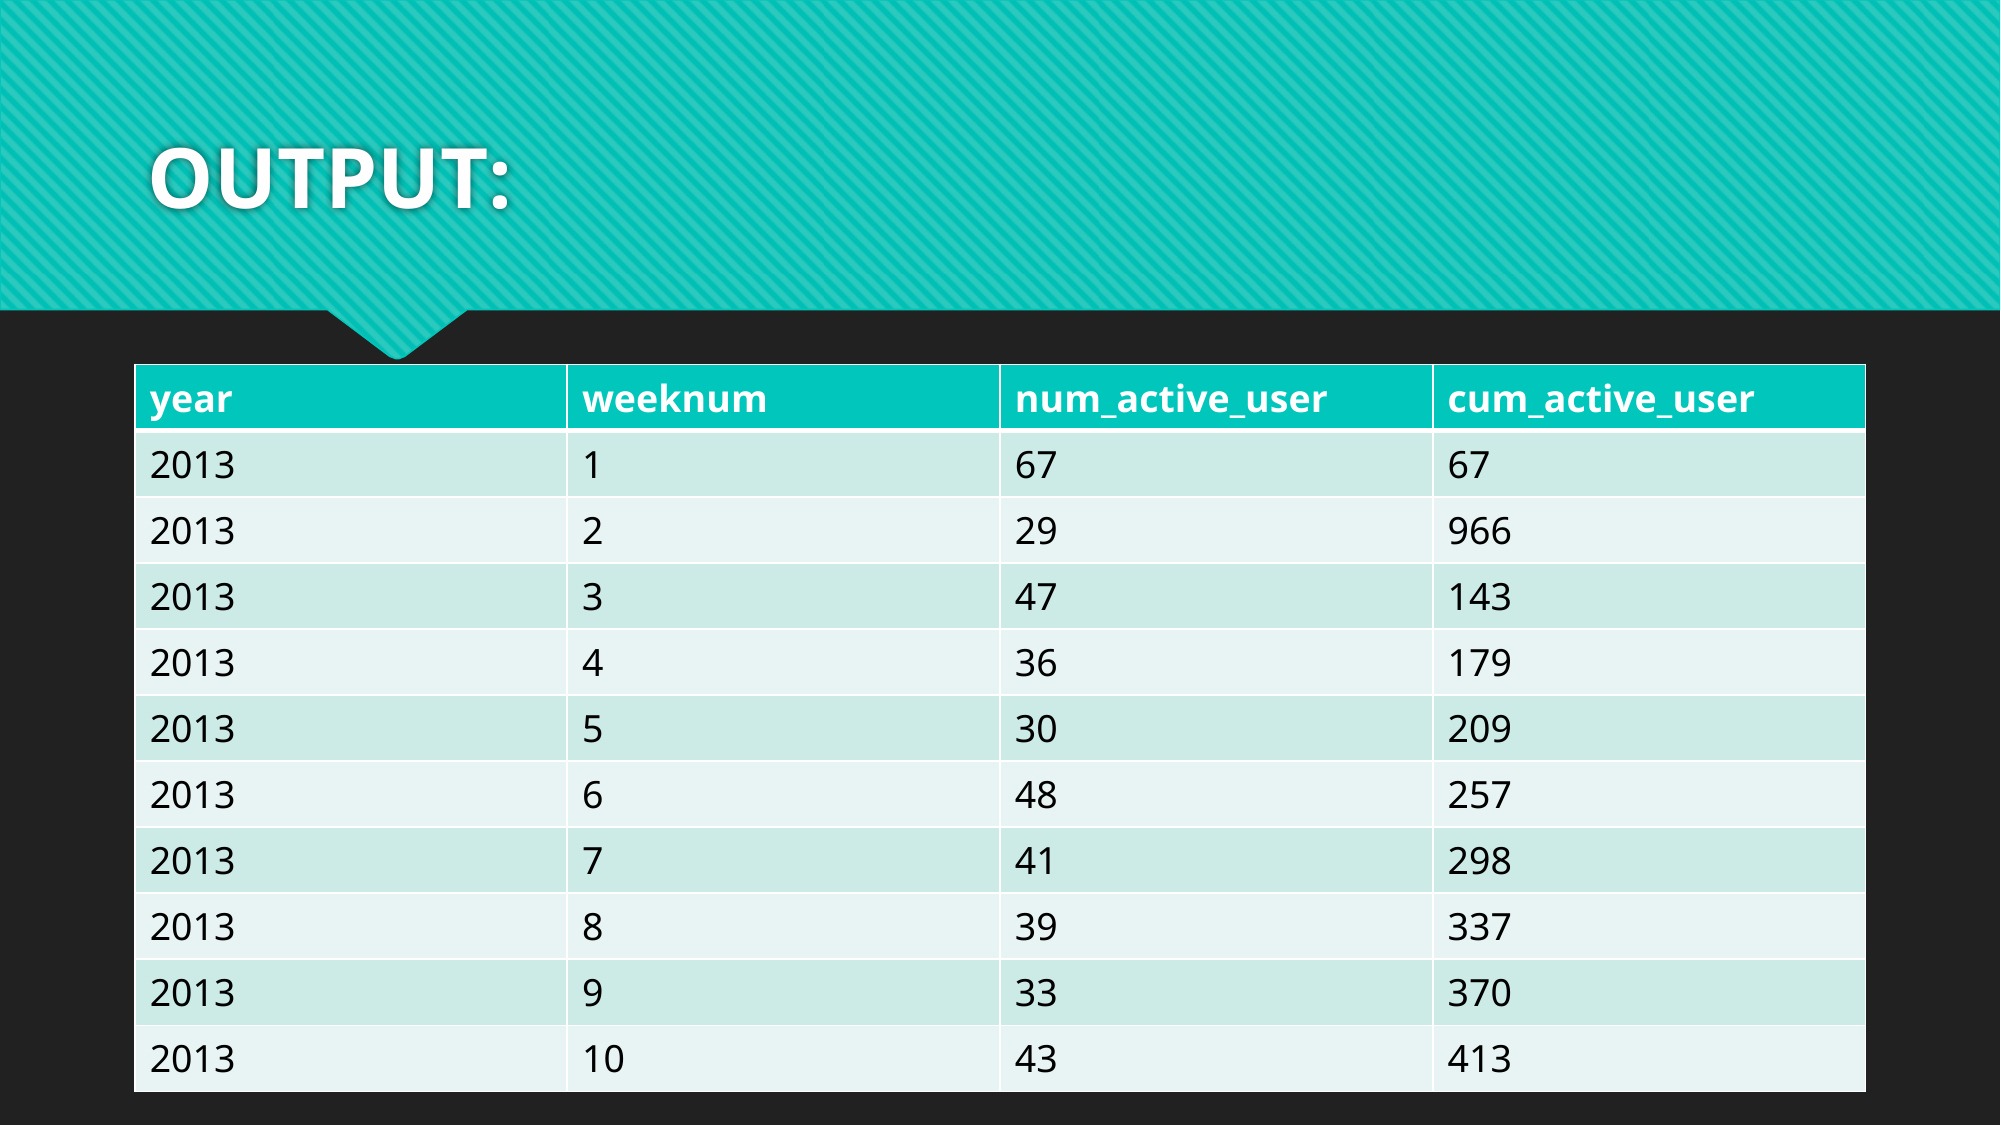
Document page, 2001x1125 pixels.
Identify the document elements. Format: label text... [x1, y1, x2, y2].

table_cell 2 [568, 498, 999, 562]
table_cell 2013 [136, 1026, 566, 1091]
table_cell 8 [568, 894, 999, 958]
table_cell 2013 [136, 762, 566, 826]
table_cell 2013 [136, 498, 566, 562]
table_header num_active_user [1001, 365, 1432, 428]
table_cell 30 [1001, 696, 1432, 760]
table_cell 5 [568, 696, 999, 760]
title OUTPUT: [132, 73, 1868, 233]
table_cell 41 [1001, 828, 1432, 892]
table_cell 48 [1001, 762, 1432, 826]
table_cell 209 [1434, 696, 1865, 760]
table_cell 29 [1001, 498, 1432, 562]
table_cell 143 [1434, 564, 1865, 628]
table_cell 370 [1434, 960, 1865, 1025]
table_cell 33 [1001, 960, 1432, 1025]
table_cell 2013 [136, 564, 566, 628]
table_cell 2013 [136, 828, 566, 892]
table_cell 2013 [136, 894, 566, 958]
table_cell 257 [1434, 762, 1865, 826]
table_cell 966 [1434, 498, 1865, 562]
table_cell 3 [568, 564, 999, 628]
table_cell 2013 [136, 960, 566, 1025]
table_cell 43 [1001, 1026, 1432, 1091]
table_cell 298 [1434, 828, 1865, 892]
table_cell 67 [1434, 433, 1865, 496]
table_cell 2013 [136, 433, 566, 496]
table_header cum_active_user [1434, 365, 1865, 428]
table_cell 2013 [136, 696, 566, 760]
table_header year [136, 365, 566, 428]
table_cell 7 [568, 828, 999, 892]
table_cell 36 [1001, 630, 1432, 694]
table_cell 413 [1434, 1026, 1865, 1091]
table_cell 67 [1001, 433, 1432, 496]
table_cell 9 [568, 960, 999, 1025]
table_cell 179 [1434, 630, 1865, 694]
table_cell 2013 [136, 630, 566, 694]
table_cell 4 [568, 630, 999, 694]
table_cell 6 [568, 762, 999, 826]
table_cell 39 [1001, 894, 1432, 958]
table_cell 337 [1434, 894, 1865, 958]
table_header weeknum [568, 365, 999, 428]
table_cell 10 [568, 1026, 999, 1091]
table_cell 47 [1001, 564, 1432, 628]
table_cell 1 [568, 433, 999, 496]
